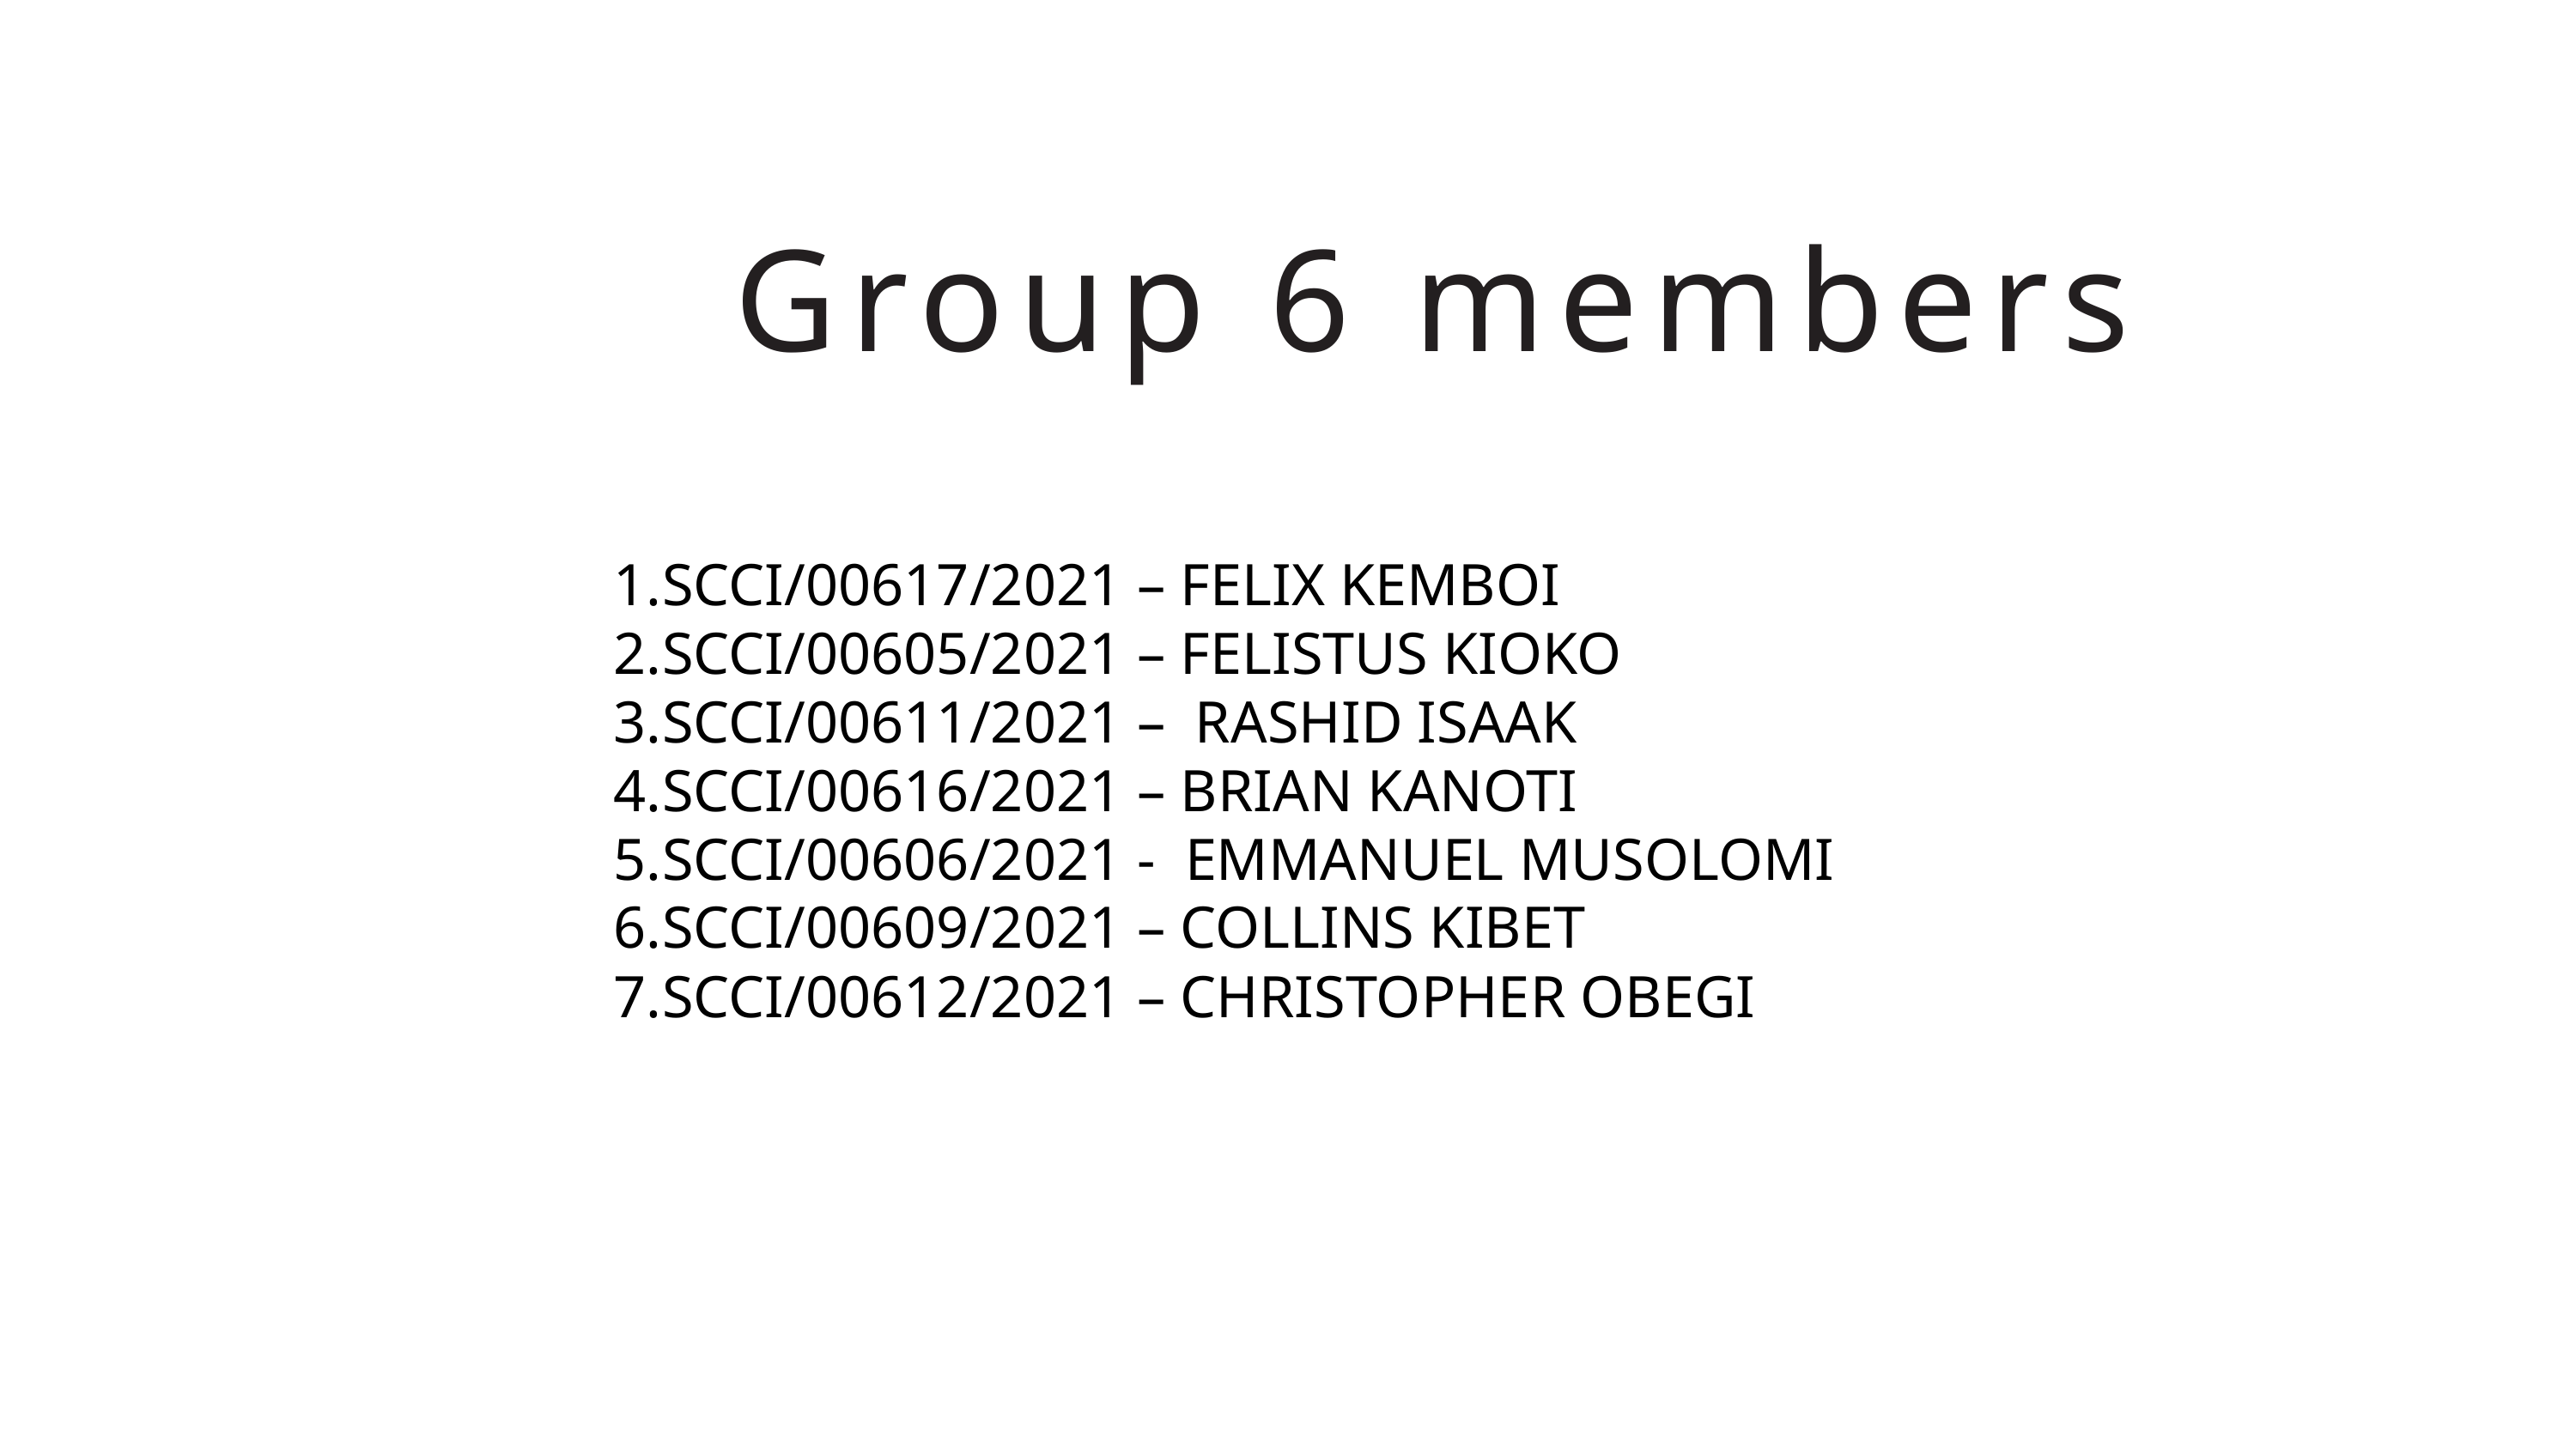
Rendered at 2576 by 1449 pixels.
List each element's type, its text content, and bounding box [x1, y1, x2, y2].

text_box Group 6 members [734, 185, 2222, 380]
text_box SCCI/00617/2021 – FELIX KEMBOI SCCI/00605/2021 – FELISTUS KIOKO SCCI/00611/2021 – RASHID ISAAK SCCI/00616/2021 – BRIAN KANOTI SCCI/00606/2021 - EMMANUEL MUSOLOMI SCCI/00609/2021 – COLLINS KIBET SCCI/00612/2021 – CHRISTOPHER OBEGI [600, 542, 2330, 1104]
